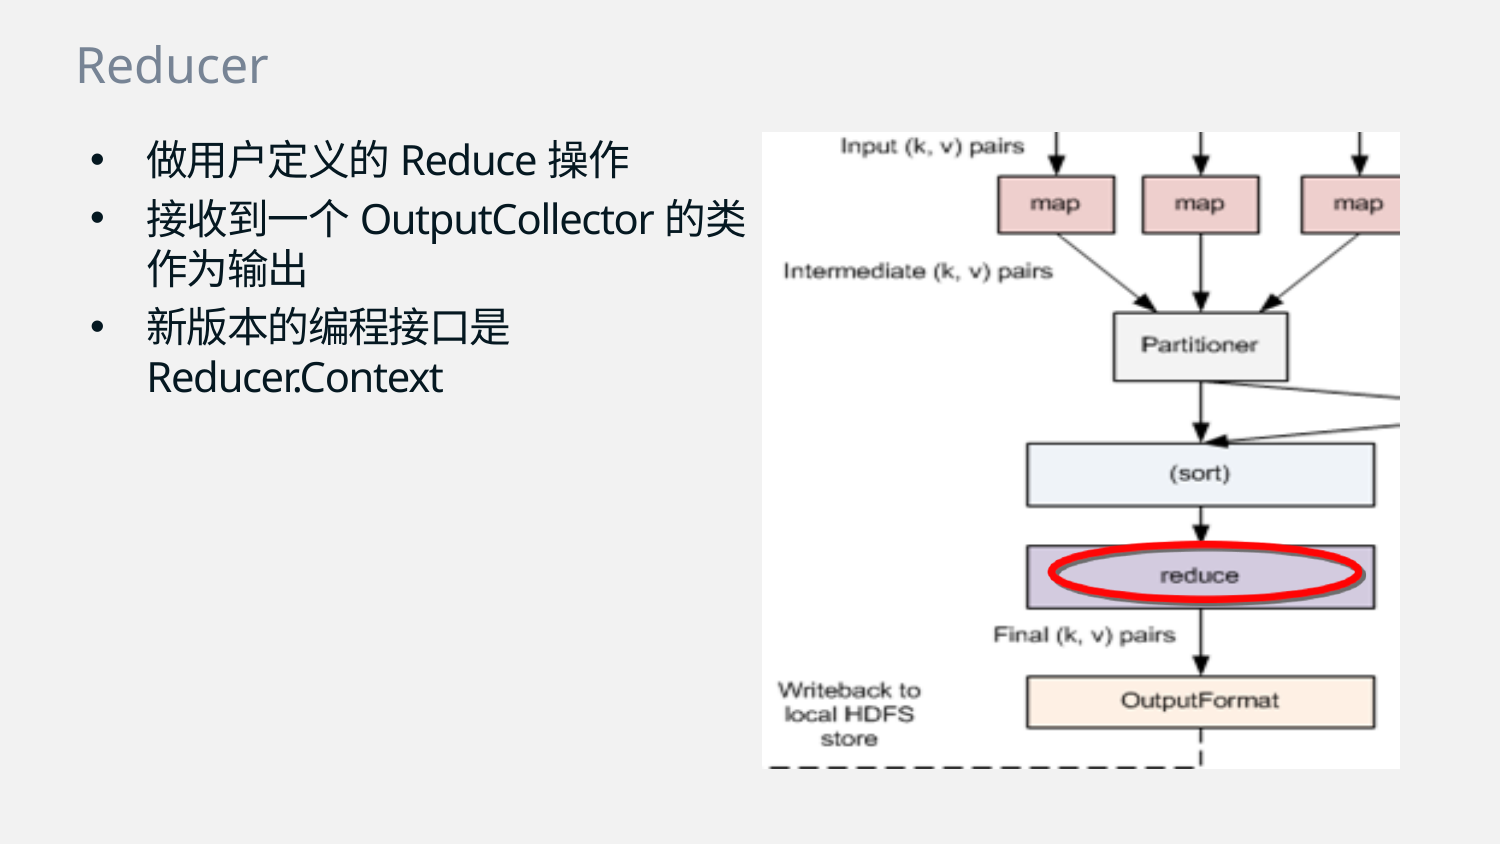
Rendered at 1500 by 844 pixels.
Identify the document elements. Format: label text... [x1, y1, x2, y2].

picture [762, 131, 1400, 769]
text_box Reducer [75, 32, 573, 95]
list 做用户定义的Reduce操作 接收到一个OutputCollector的类作为输出 新版本的编程接口是Reducer.Context [75, 126, 762, 770]
